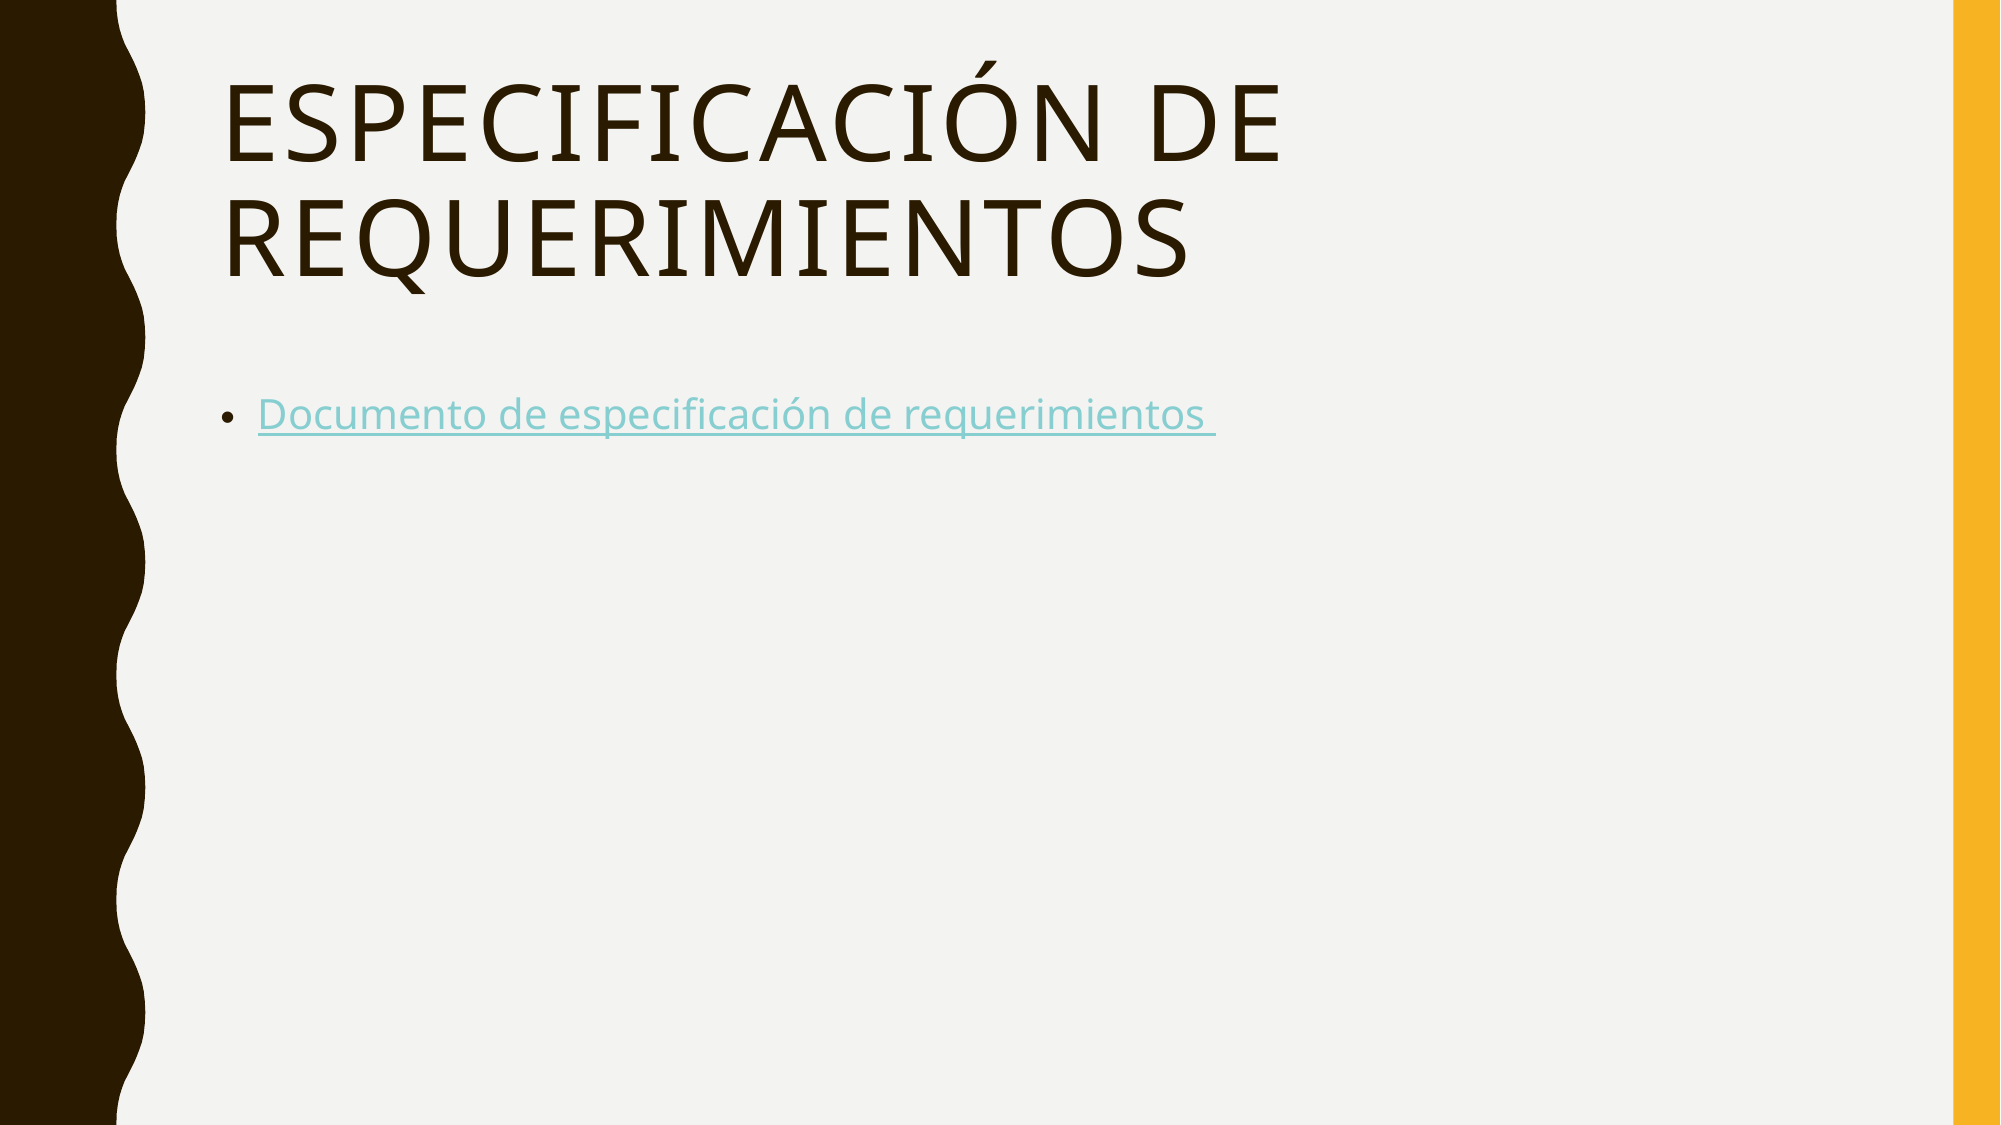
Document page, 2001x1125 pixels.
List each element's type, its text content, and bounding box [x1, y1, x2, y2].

list Documento de especificación de requerimientos [205, 375, 1875, 965]
title Especificación de requerimientos [205, 62, 1875, 308]
